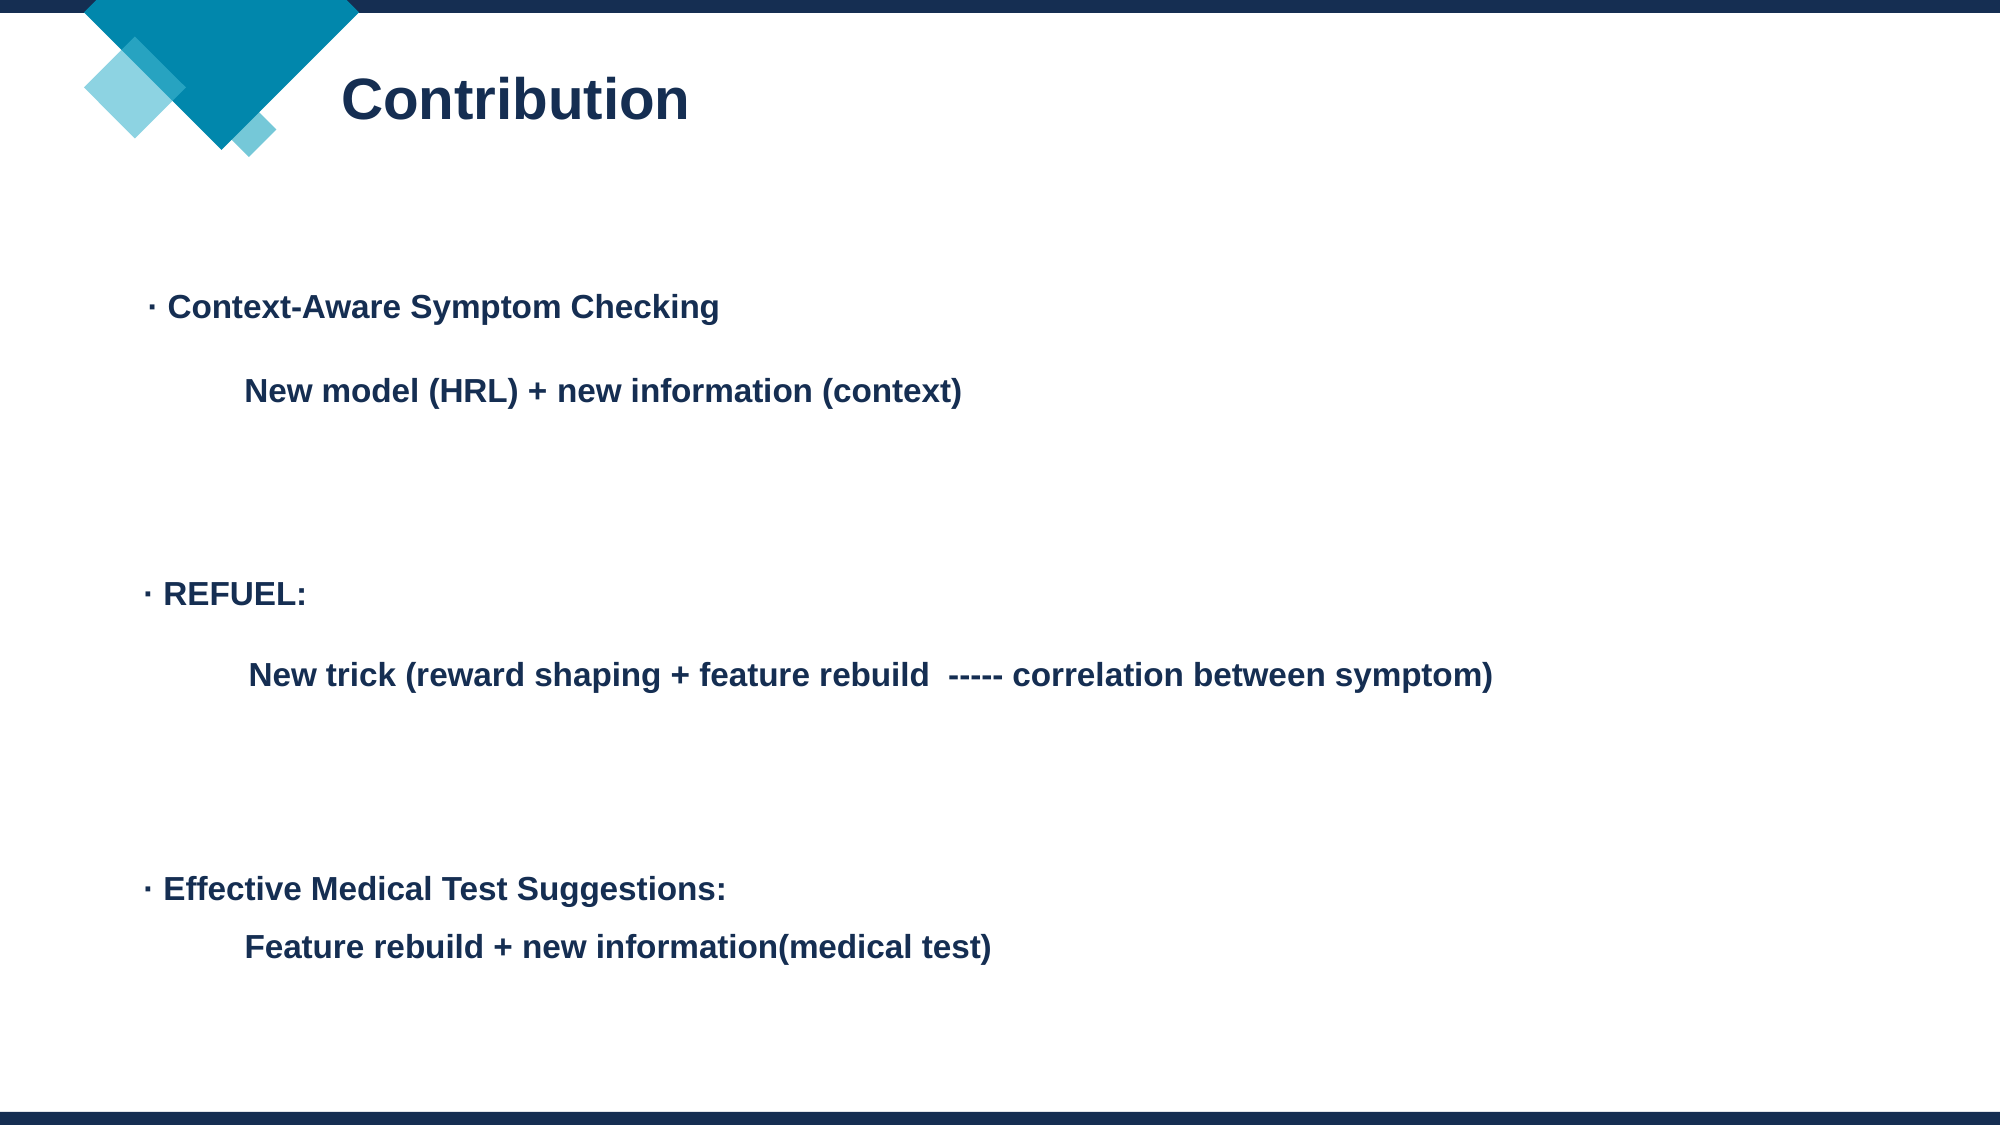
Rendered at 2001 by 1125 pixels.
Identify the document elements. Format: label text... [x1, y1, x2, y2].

text_box Contribution [326, 43, 1704, 139]
text_box New model (HRL) + new information (context) [229, 361, 978, 416]
text_box · Context-Aware Symptom Checking [132, 277, 736, 333]
text_box Feature rebuild + new information(medical test) [229, 917, 1008, 973]
text_box · REFUEL: [128, 545, 1911, 620]
text_box · Effective Medical Test Suggestions: [128, 839, 1839, 914]
text_box New trick (reward shaping + feature rebuild ----- correlation between symptom) [233, 645, 1510, 701]
